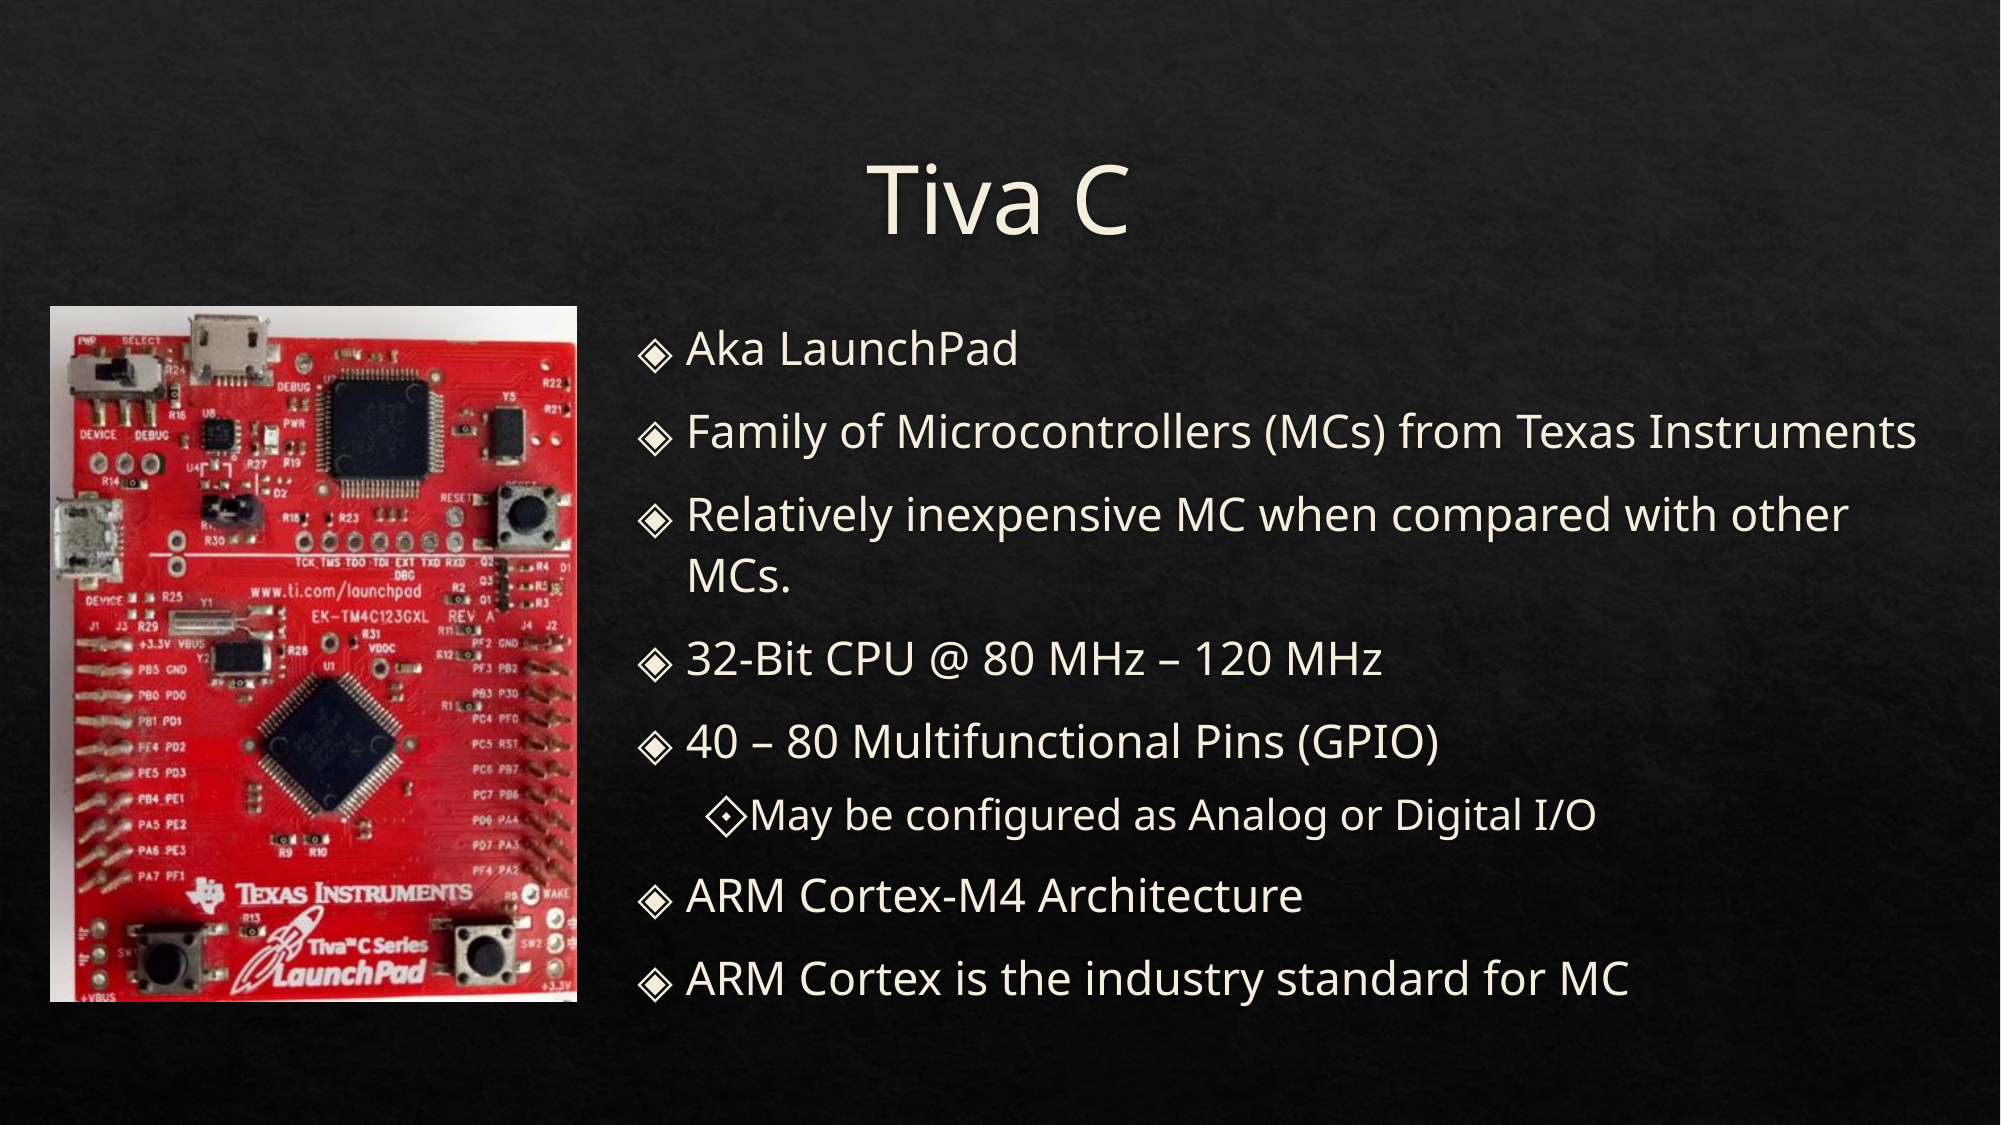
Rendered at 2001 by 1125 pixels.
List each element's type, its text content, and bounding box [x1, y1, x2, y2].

picture [0, 0, 2001, 1125]
title Tiva C [149, 99, 1849, 307]
list Aka LaunchPad Family of Microcontrollers (MCs) from Texas Instruments Relatively inexpensive MC when compared with other MCs. 32-Bit CPU @ 80 MHz – 120 MHz 40 – 80 Multifunctional Pins (GPIO) May be configured as Analog or Digital I/O ARM Cortex-M4 Architecture ARM Cortex is the industry standard for MC [616, 306, 1949, 1025]
